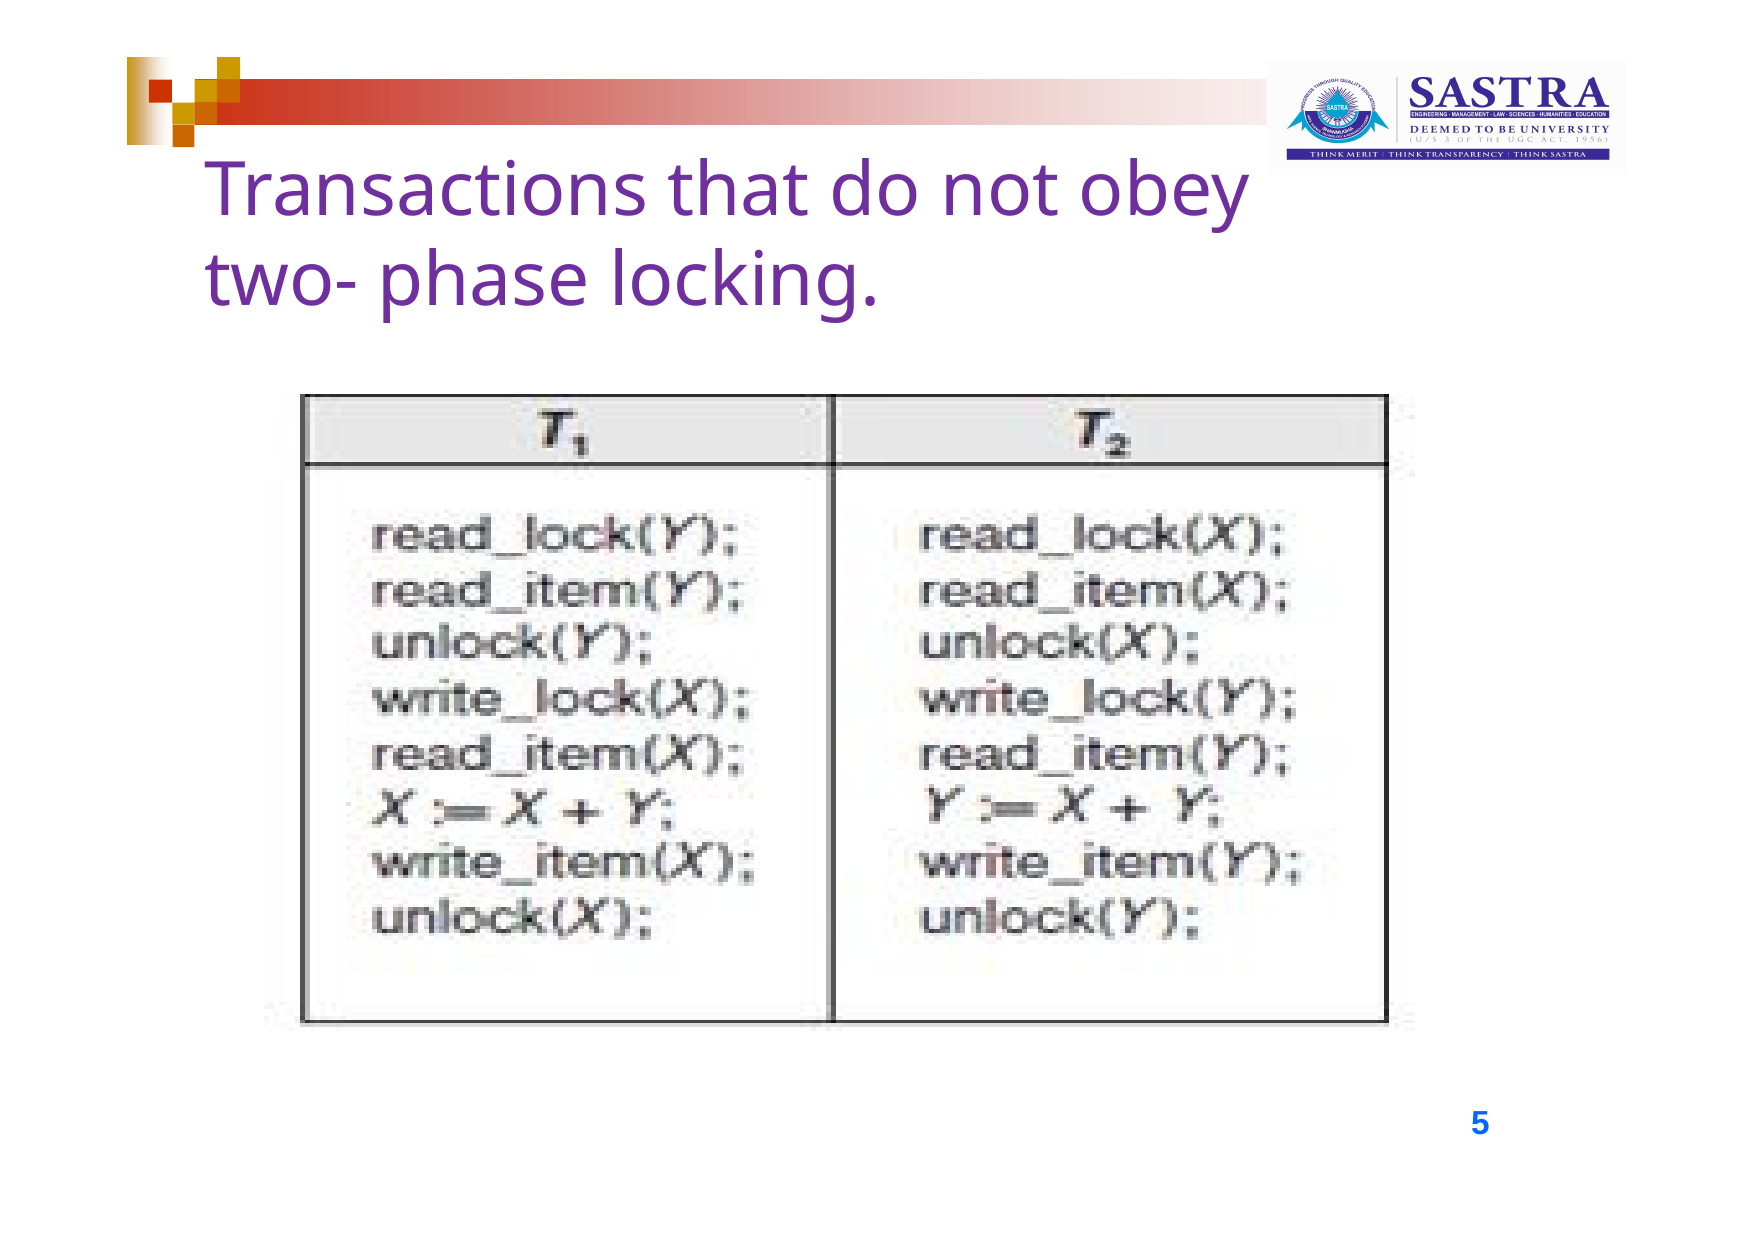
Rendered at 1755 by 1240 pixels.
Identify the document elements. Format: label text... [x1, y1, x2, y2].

title Transactions that do not obey two- phase locking. [202, 138, 1356, 348]
picture [217, 61, 1628, 175]
picture [127, 57, 173, 145]
picture [264, 394, 1415, 1031]
slide_number 5 [1464, 1102, 1517, 1240]
